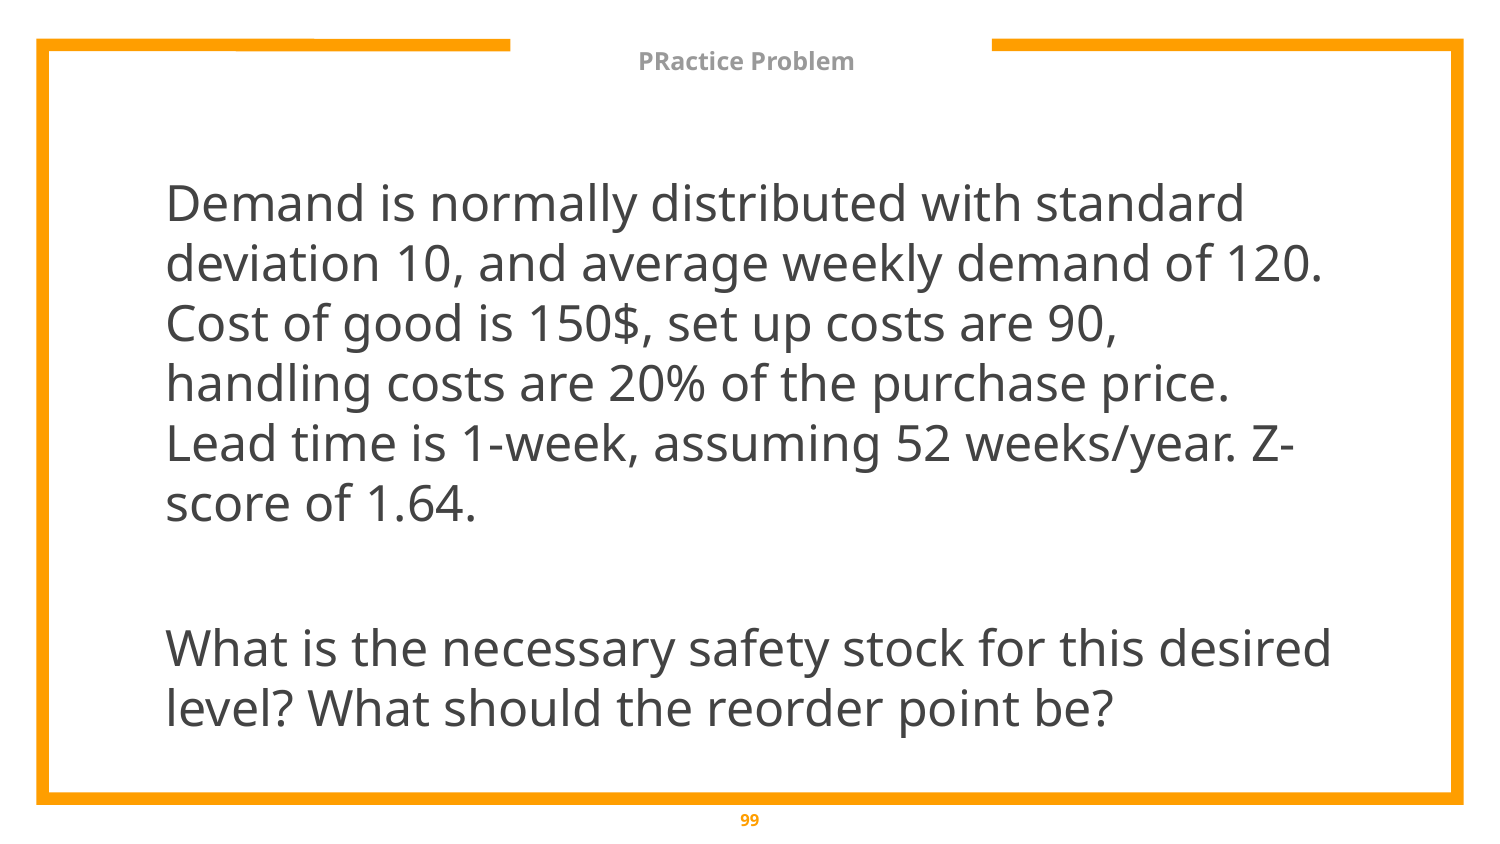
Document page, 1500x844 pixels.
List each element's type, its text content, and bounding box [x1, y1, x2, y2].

list Demand is normally distributed with standard deviation 10, and average weekly demand of 120. Cost of good is 150$, set up costs are 90, handling costs are 20% of the purchase price. Lead time is 1-week, assuming 52 weeks/year. Z-score of 1.64. What is the necessary safety stock for this desired level? What should the reorder point be? [150, 155, 1350, 688]
slide_number ‹#› [0, 798, 1500, 844]
title PRactice Problem [531, 16, 969, 76]
